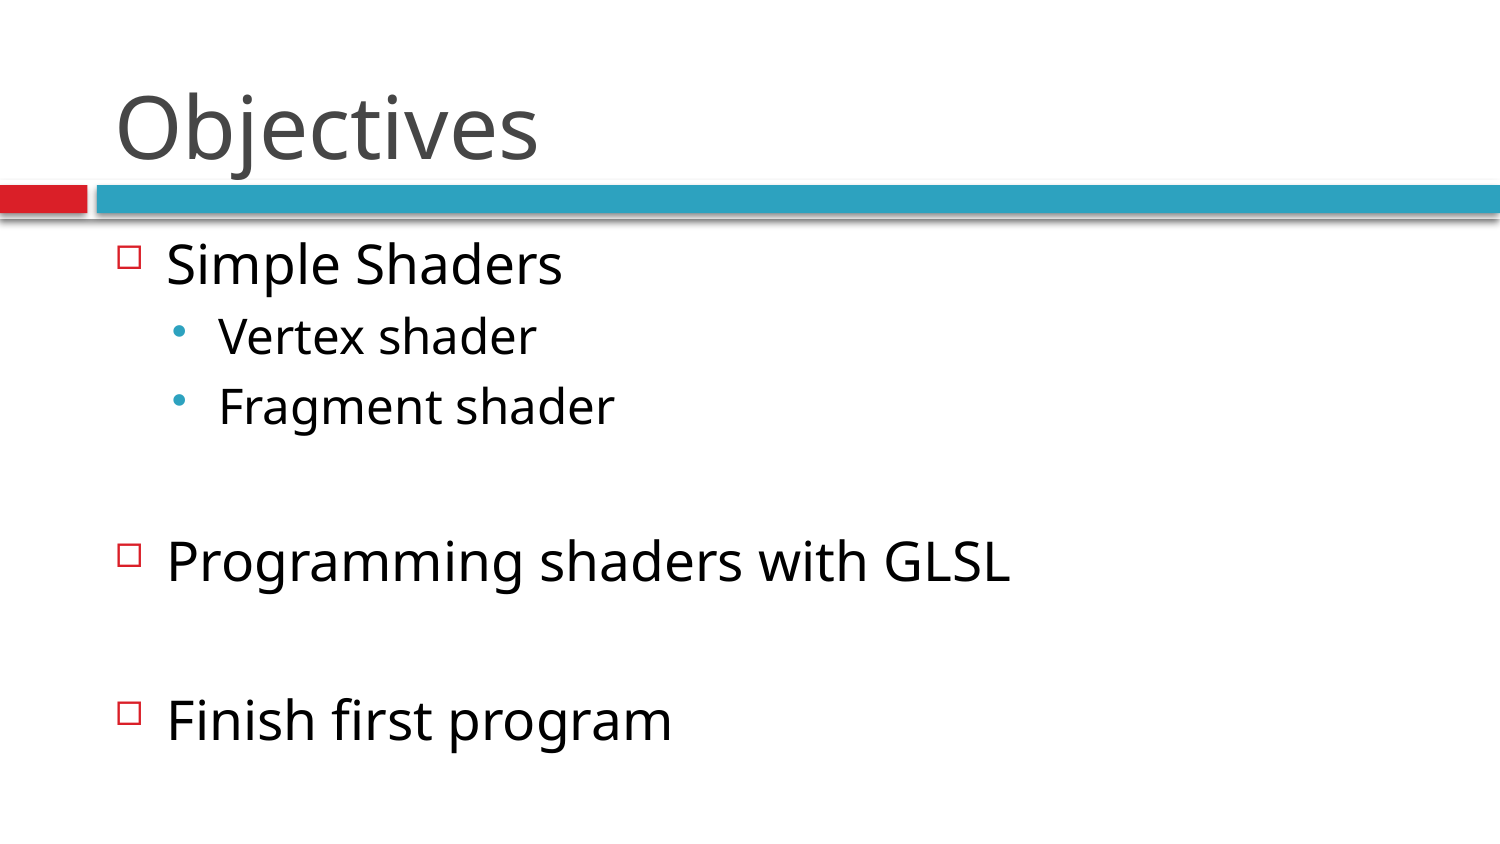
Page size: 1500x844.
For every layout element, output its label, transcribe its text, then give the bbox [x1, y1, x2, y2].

list Simple Shaders Vertex shader Fragment shader Programming shaders with GLSL Finish first program [99, 221, 1438, 760]
title Objectives [99, 19, 1438, 185]
